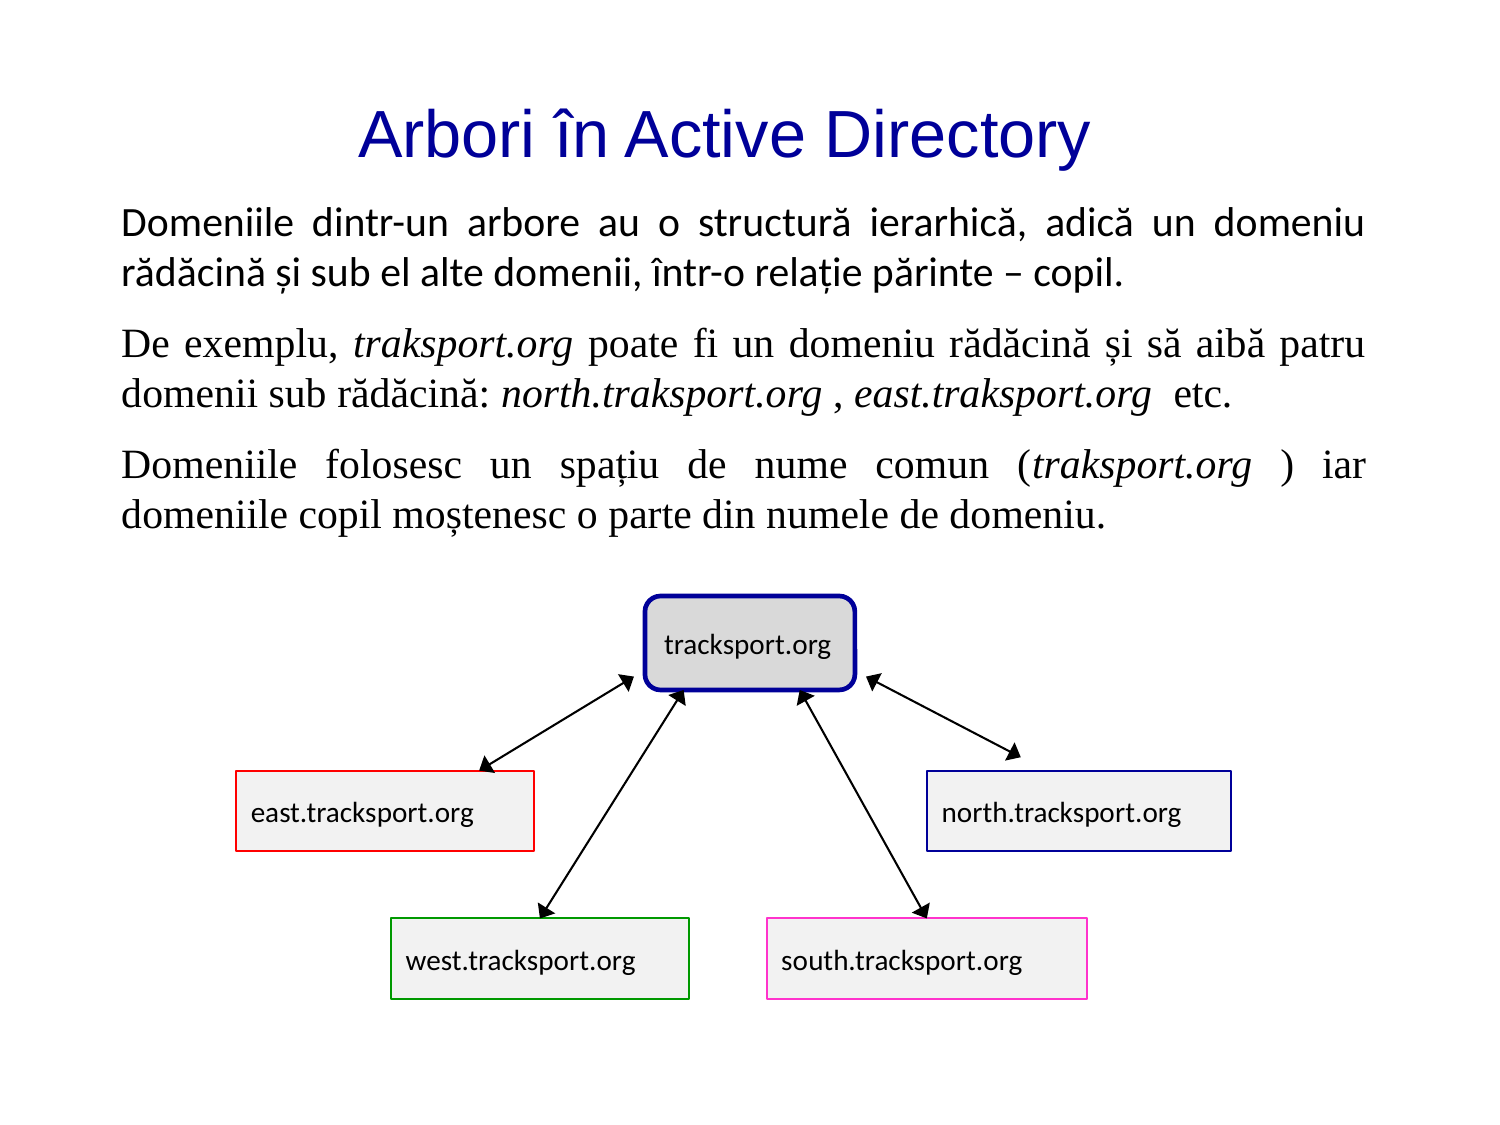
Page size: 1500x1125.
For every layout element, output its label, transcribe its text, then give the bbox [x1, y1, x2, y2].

subtitle Domeniile dintr-un arbore au o structură ierarhică, adică un domeniu rădăcină și sub el alte domenii, într-o relație părinte – copil. De exemplu, traksport.org poate fi un domeniu rădăcină și să aibă patru domenii sub rădăcină: north.traksport.org , east.traksport.org etc. Domeniile folosesc un spațiu de nume comun (traksport.org ) iar domeniile copil moștenesc o parte din numele de domeniu. [106, 187, 1382, 1038]
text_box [235, 595, 1232, 1000]
title Arbori în Active Directory [87, 62, 1363, 200]
